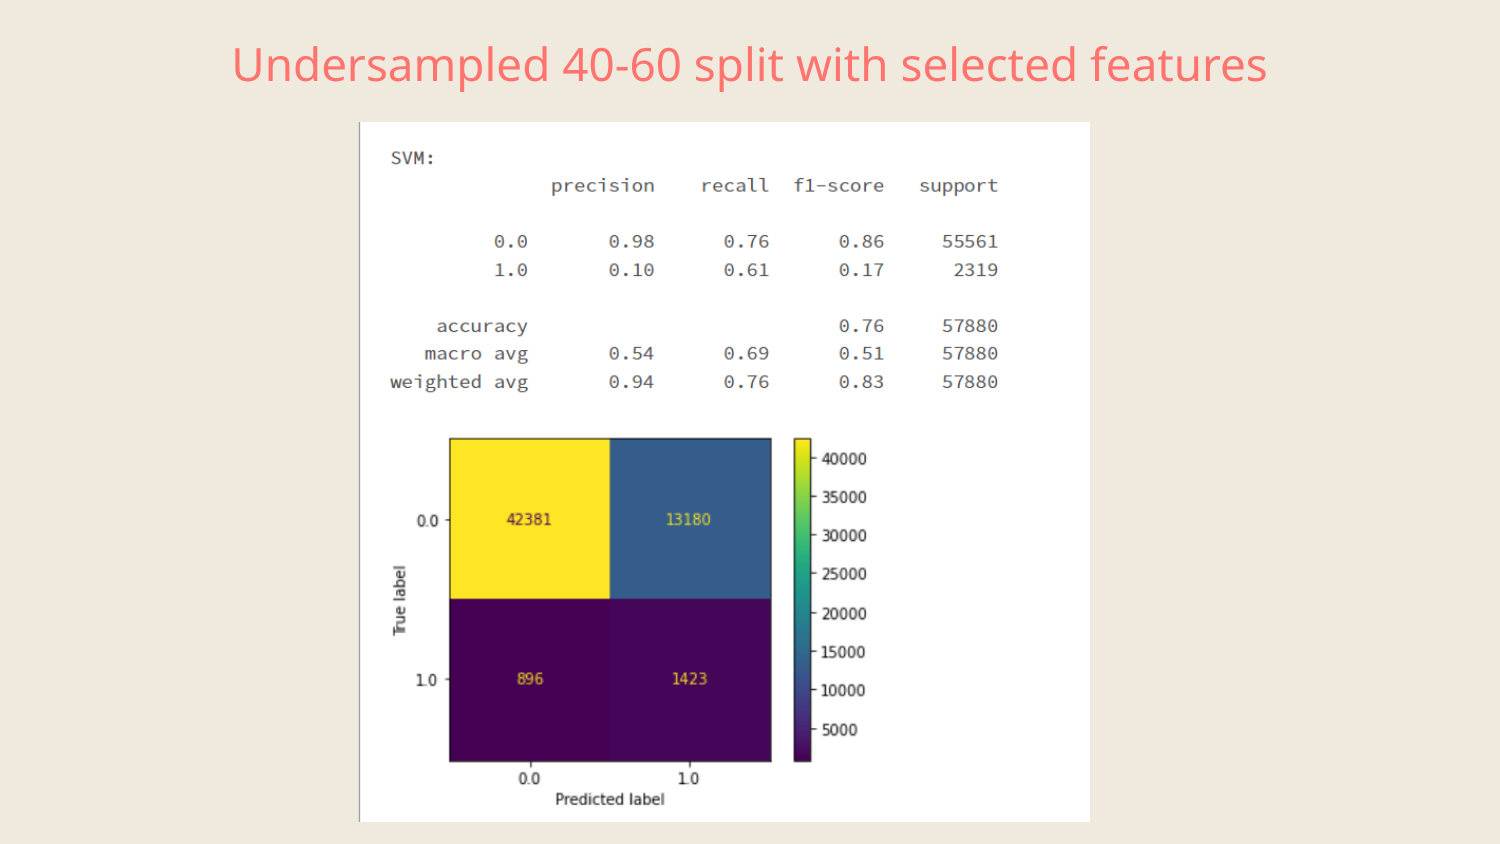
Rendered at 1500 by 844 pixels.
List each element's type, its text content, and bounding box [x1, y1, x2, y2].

picture [357, 122, 1090, 822]
title Undersampled 40-60 split with selected features [0, 20, 1500, 174]
